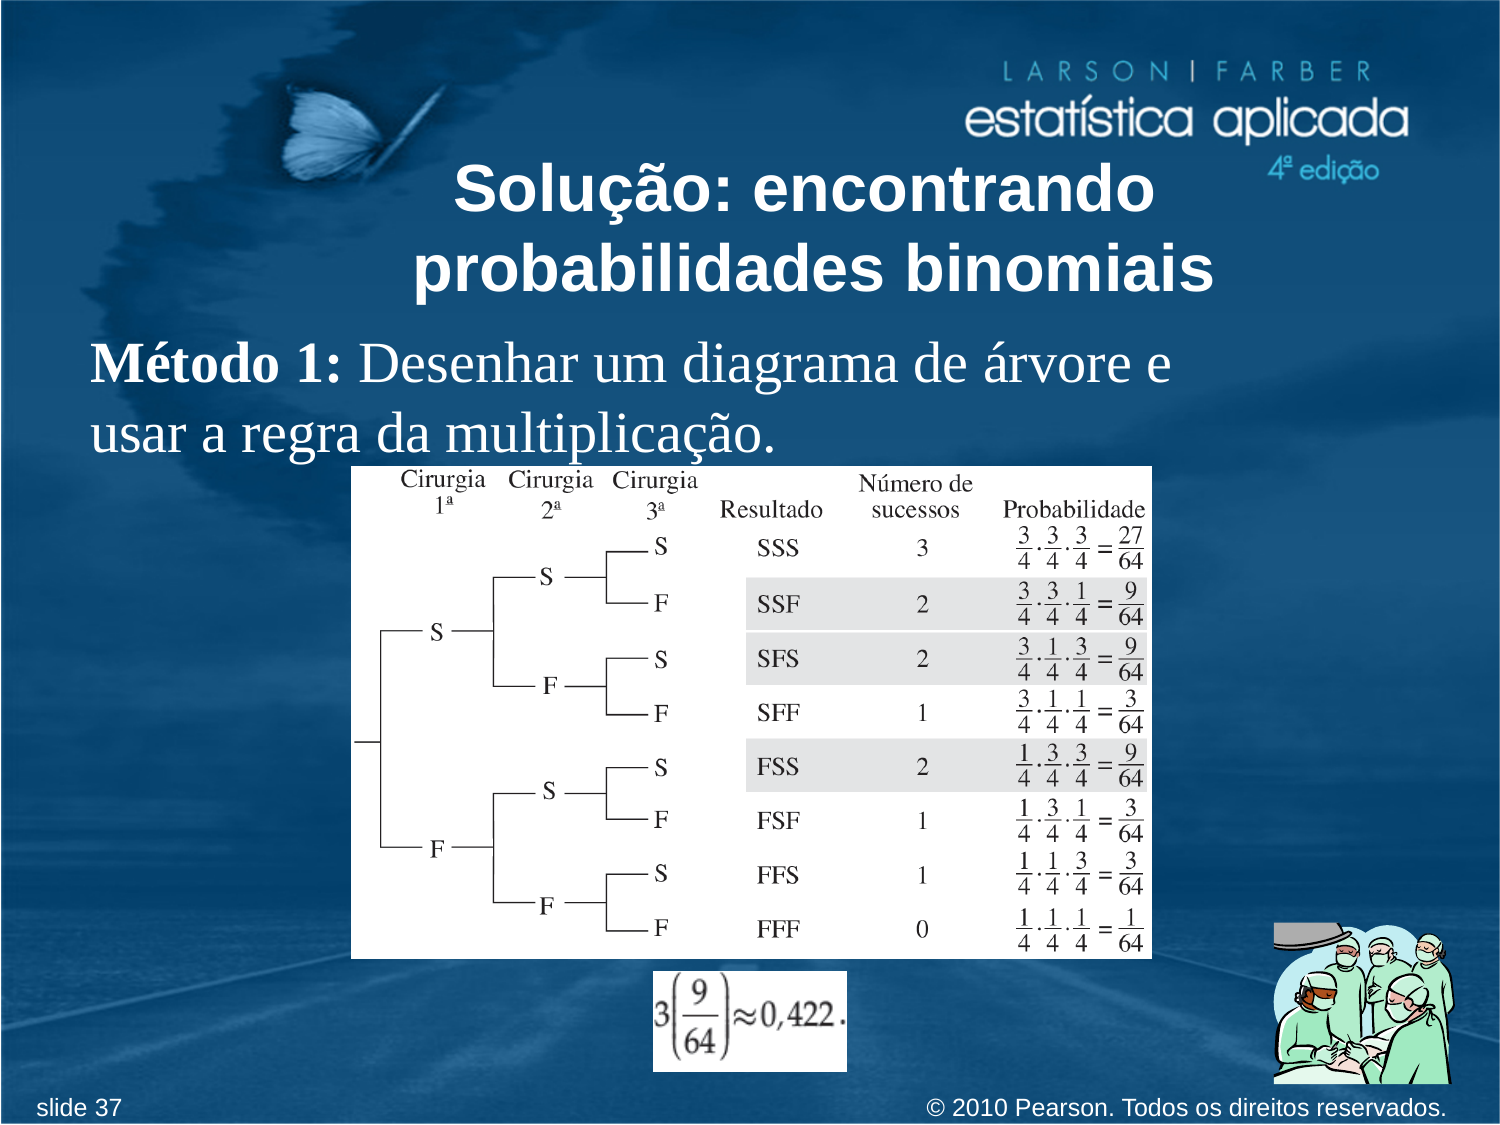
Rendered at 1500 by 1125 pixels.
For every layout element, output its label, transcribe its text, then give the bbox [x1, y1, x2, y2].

list Método 1: Desenhar um diagrama de árvore e usar a regra da multiplicação. [75, 316, 1425, 477]
title Solução: encontrando probabilidades binomiais [139, 130, 1490, 319]
picture [0, 0, 1500, 1125]
